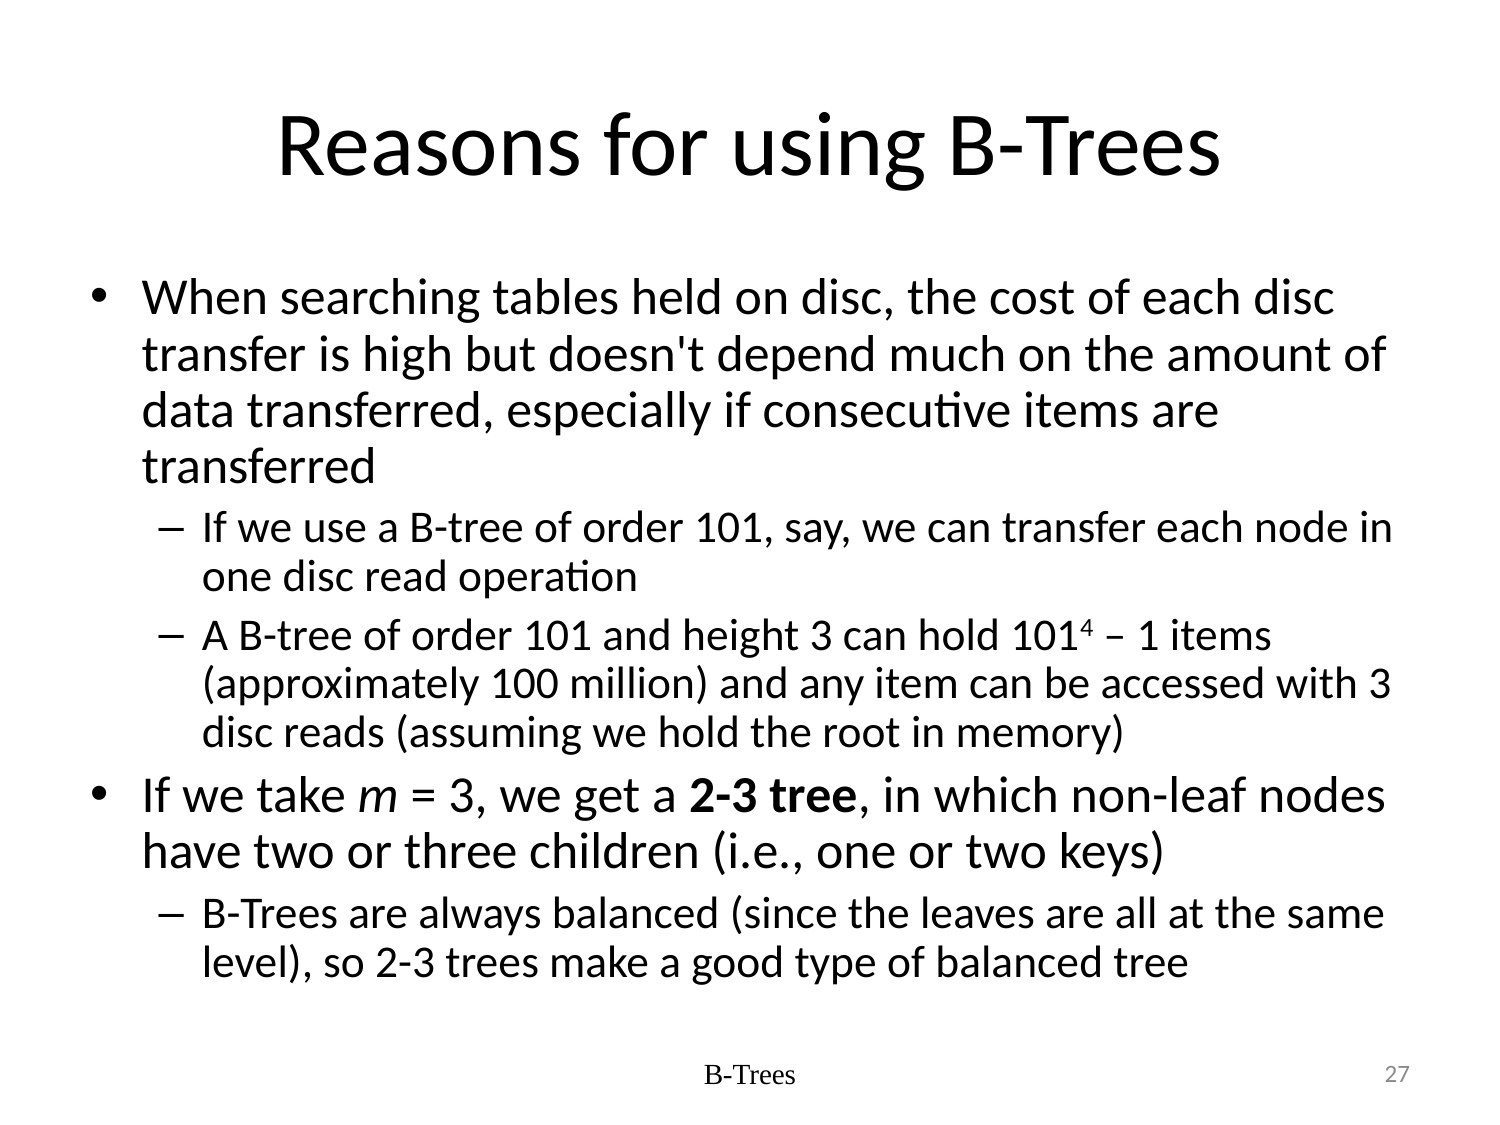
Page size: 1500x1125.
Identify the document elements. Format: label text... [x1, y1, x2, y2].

list When searching tables held on disc, the cost of each disc transfer is high but doesn't depend much on the amount of data transferred, especially if consecutive items are transferred If we use a B-tree of order 101, say, we can transfer each node in one disc read operation A B-tree of order 101 and height 3 can hold 1014 – 1 items (approximately 100 million) and any item can be accessed with 3 disc reads (assuming we hold the root in memory) If we take m = 3, we get a 2-3 tree, in which non-leaf nodes have two or three children (i.e., one or two keys) B-Trees are always balanced (since the leaves are all at the same level), so 2-3 trees make a good type of balanced tree [75, 262, 1425, 1005]
title Reasons for using B-Trees [75, 45, 1425, 233]
footer B-Trees [512, 1042, 988, 1103]
slide_number 27 [1074, 1042, 1425, 1103]
